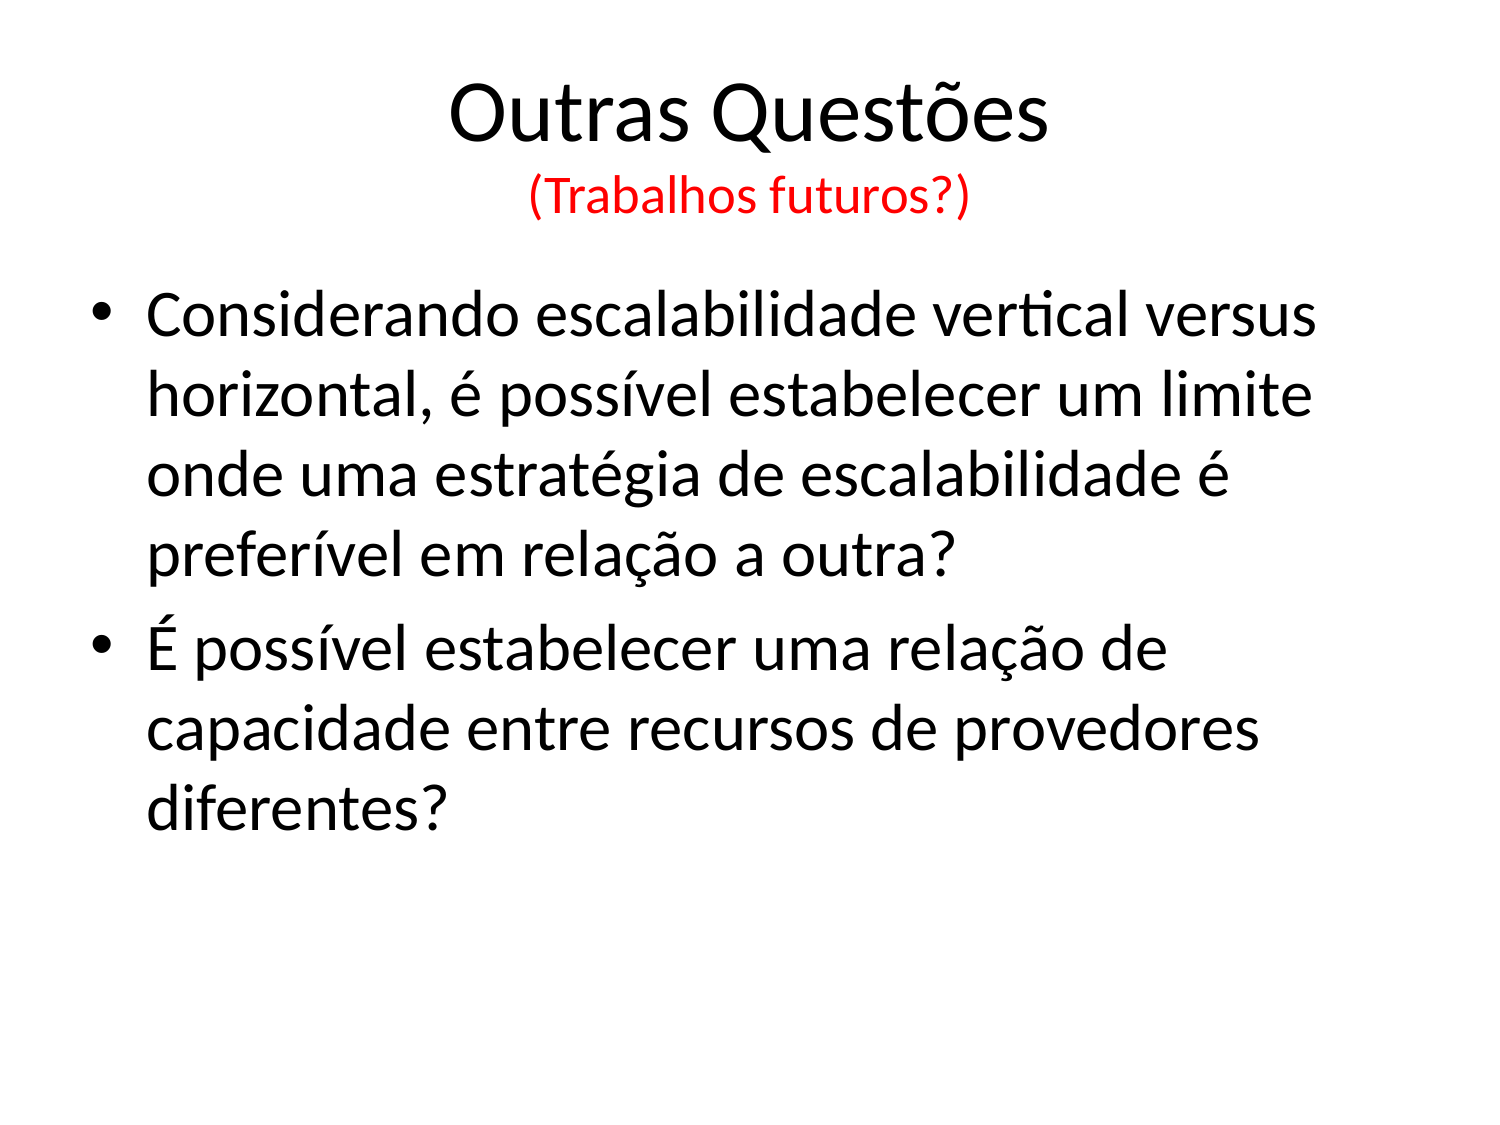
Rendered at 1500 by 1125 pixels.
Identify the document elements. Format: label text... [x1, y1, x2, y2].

title Outras Questões (Trabalhos futuros?) [75, 45, 1425, 233]
list Considerando escalabilidade vertical versus horizontal, é possível estabelecer um limite onde uma estratégia de escalabilidade é preferível em relação a outra? É possível estabelecer uma relação de capacidade entre recursos de provedores diferentes? [75, 262, 1425, 1005]
